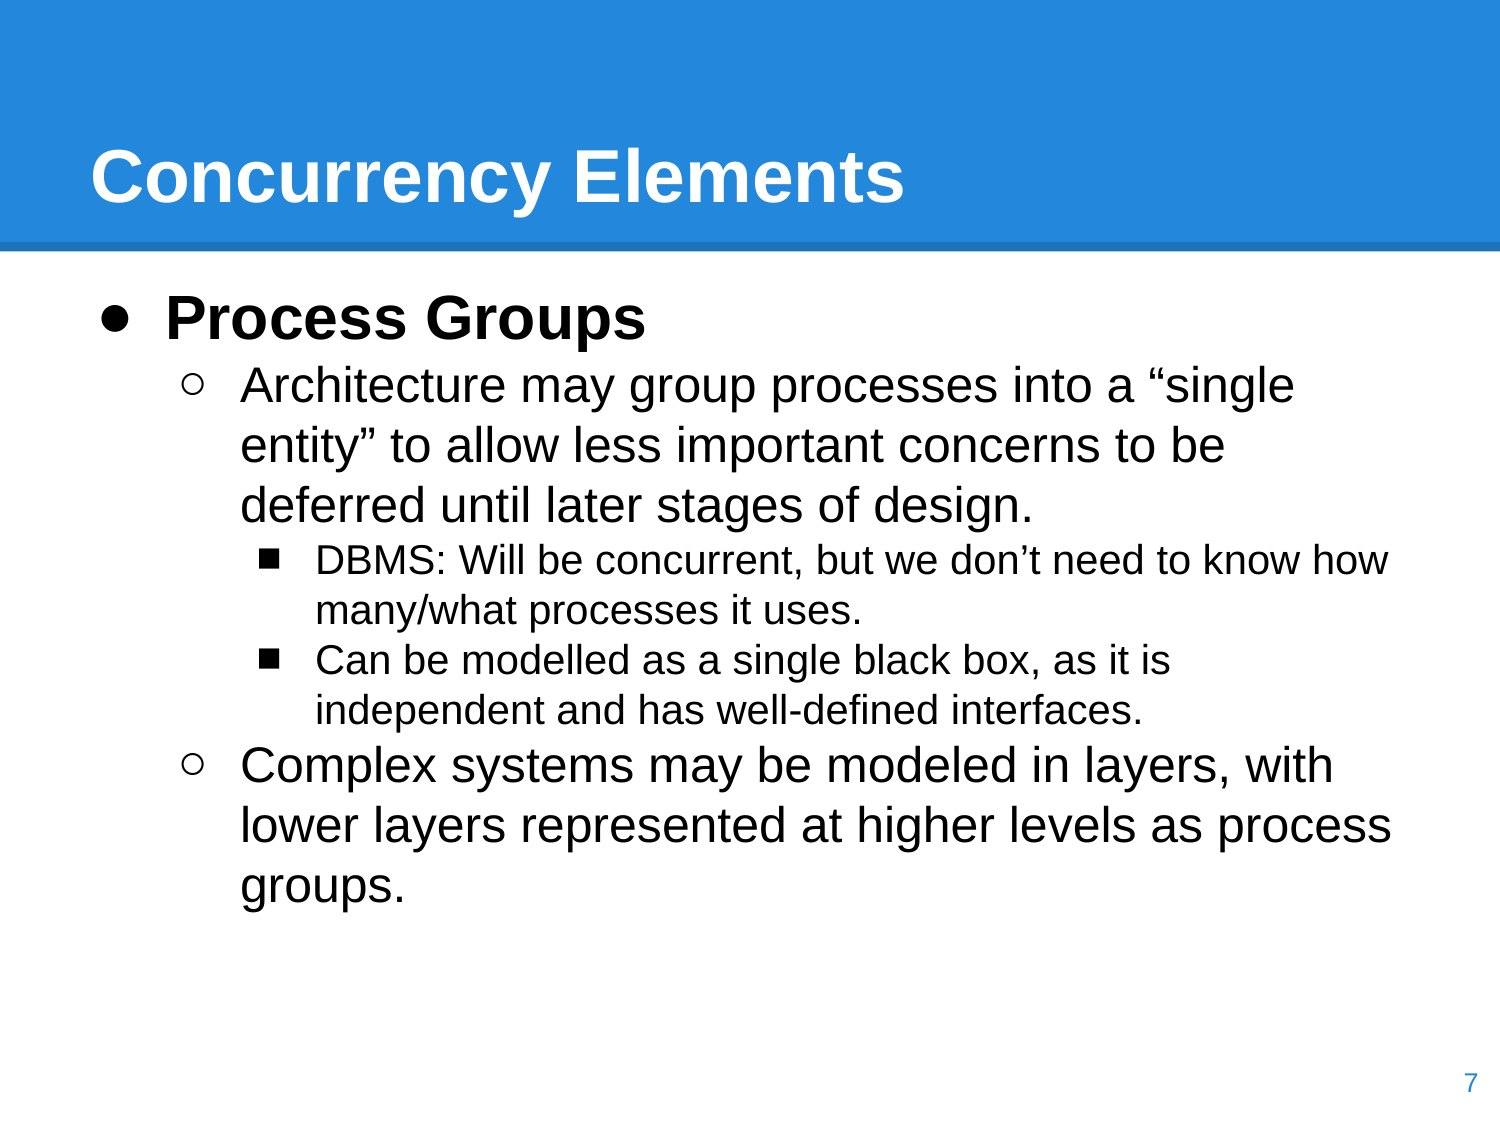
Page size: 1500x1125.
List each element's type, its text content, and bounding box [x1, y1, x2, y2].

title Concurrency Elements [75, 45, 1425, 233]
slide_number ‹#› [1403, 1038, 1494, 1125]
list Process Groups Architecture may group processes into a “single entity” to allow less important concerns to be deferred until later stages of design. DBMS: Will be concurrent, but we don’t need to know how many/what processes it uses. Can be modelled as a single black box, as it is independent and has well-defined interfaces. Complex systems may be modeled in layers, with lower layers represented at higher levels as process groups. [75, 262, 1425, 1078]
